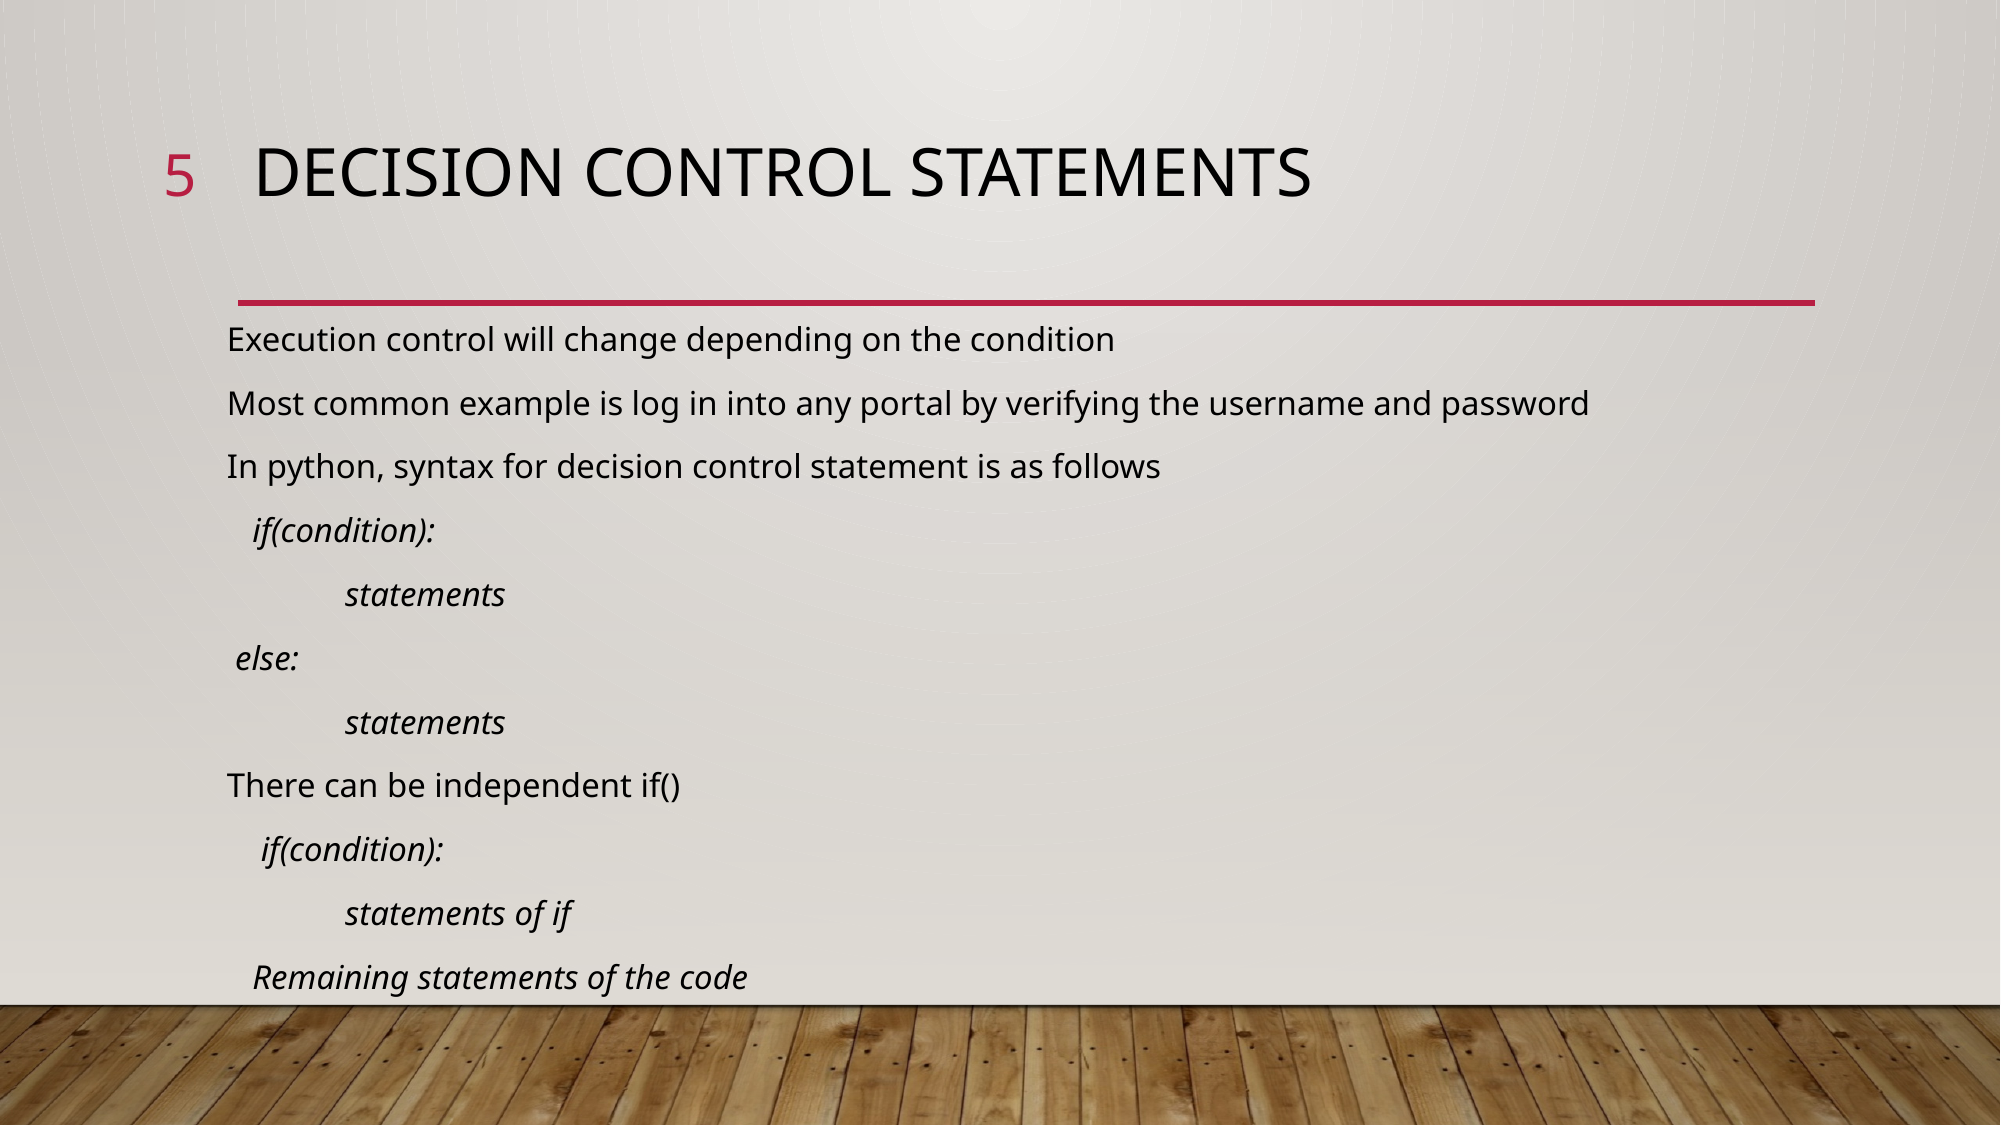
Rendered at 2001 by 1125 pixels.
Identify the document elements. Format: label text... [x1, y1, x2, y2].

picture [0, 1005, 2000, 1125]
slide_number 5 [78, 131, 212, 214]
list Execution control will change depending on the condition Most common example is log in into any portal by verifying the username and password In python, syntax for decision control statement is as follows if(condition): statements else: statements There can be independent if() if(condition): statements of if Remaining statements of the code [211, 303, 1788, 1005]
title Decision control statements [238, 131, 1814, 304]
